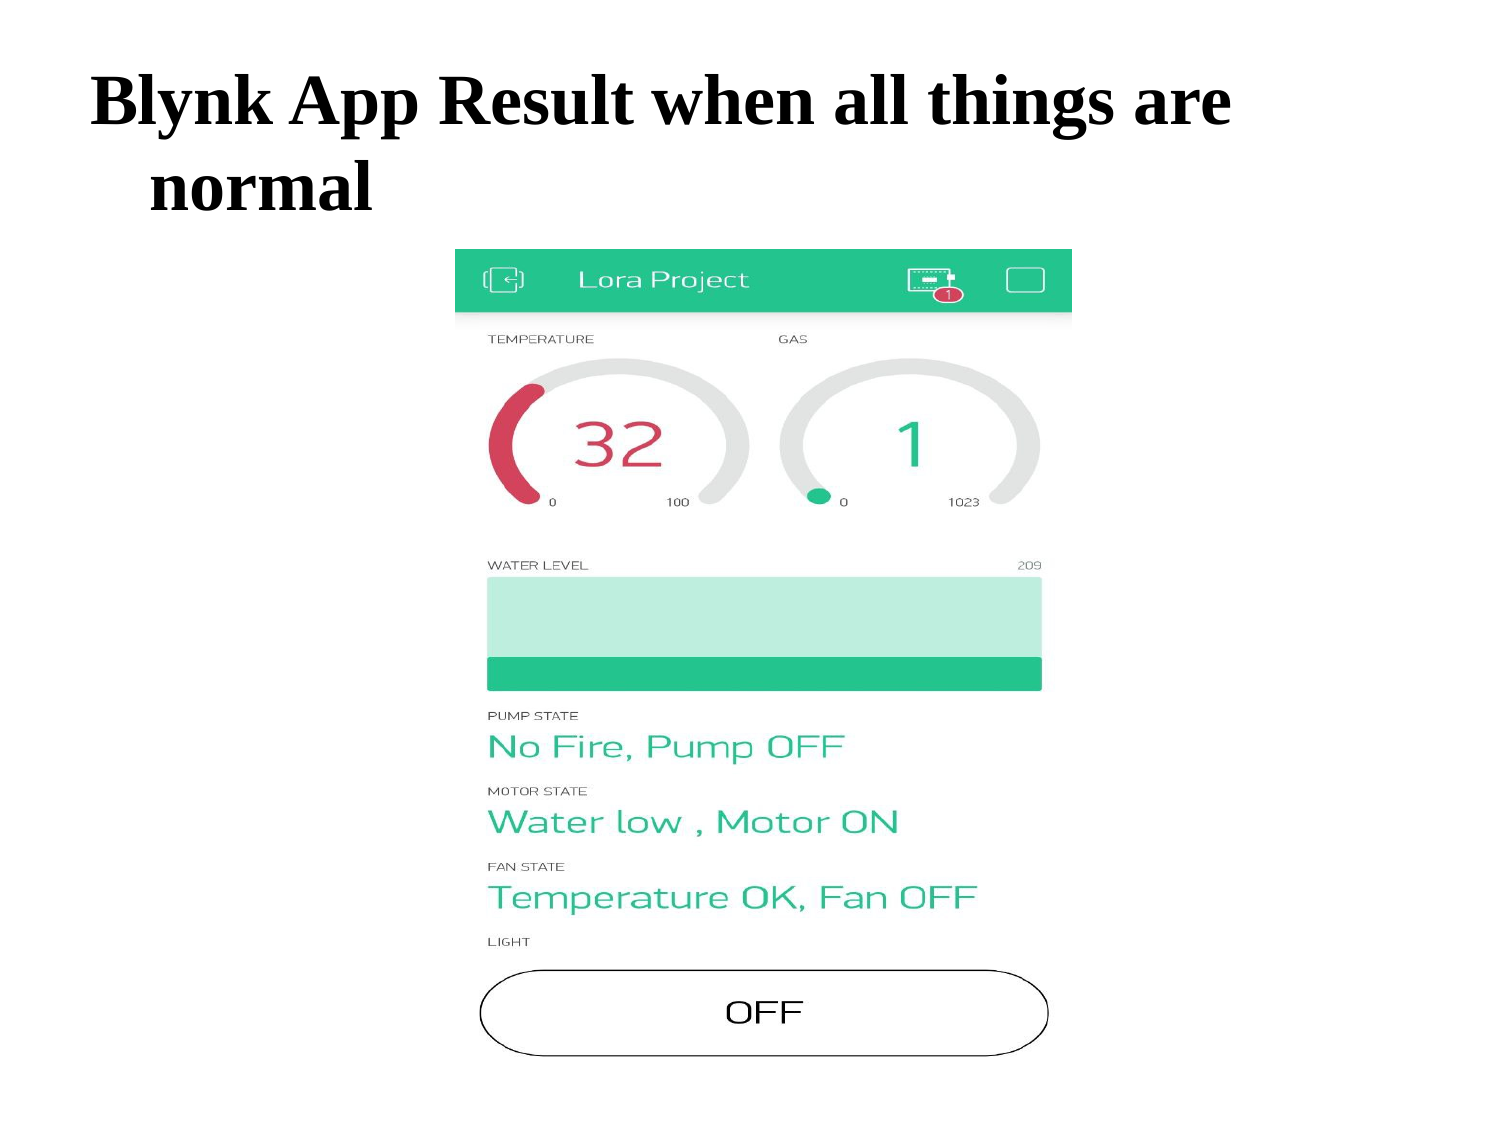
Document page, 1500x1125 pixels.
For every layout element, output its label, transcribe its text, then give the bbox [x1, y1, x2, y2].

picture [455, 249, 1072, 1072]
title Blynk App Result when all things are normal [74, 44, 1425, 233]
